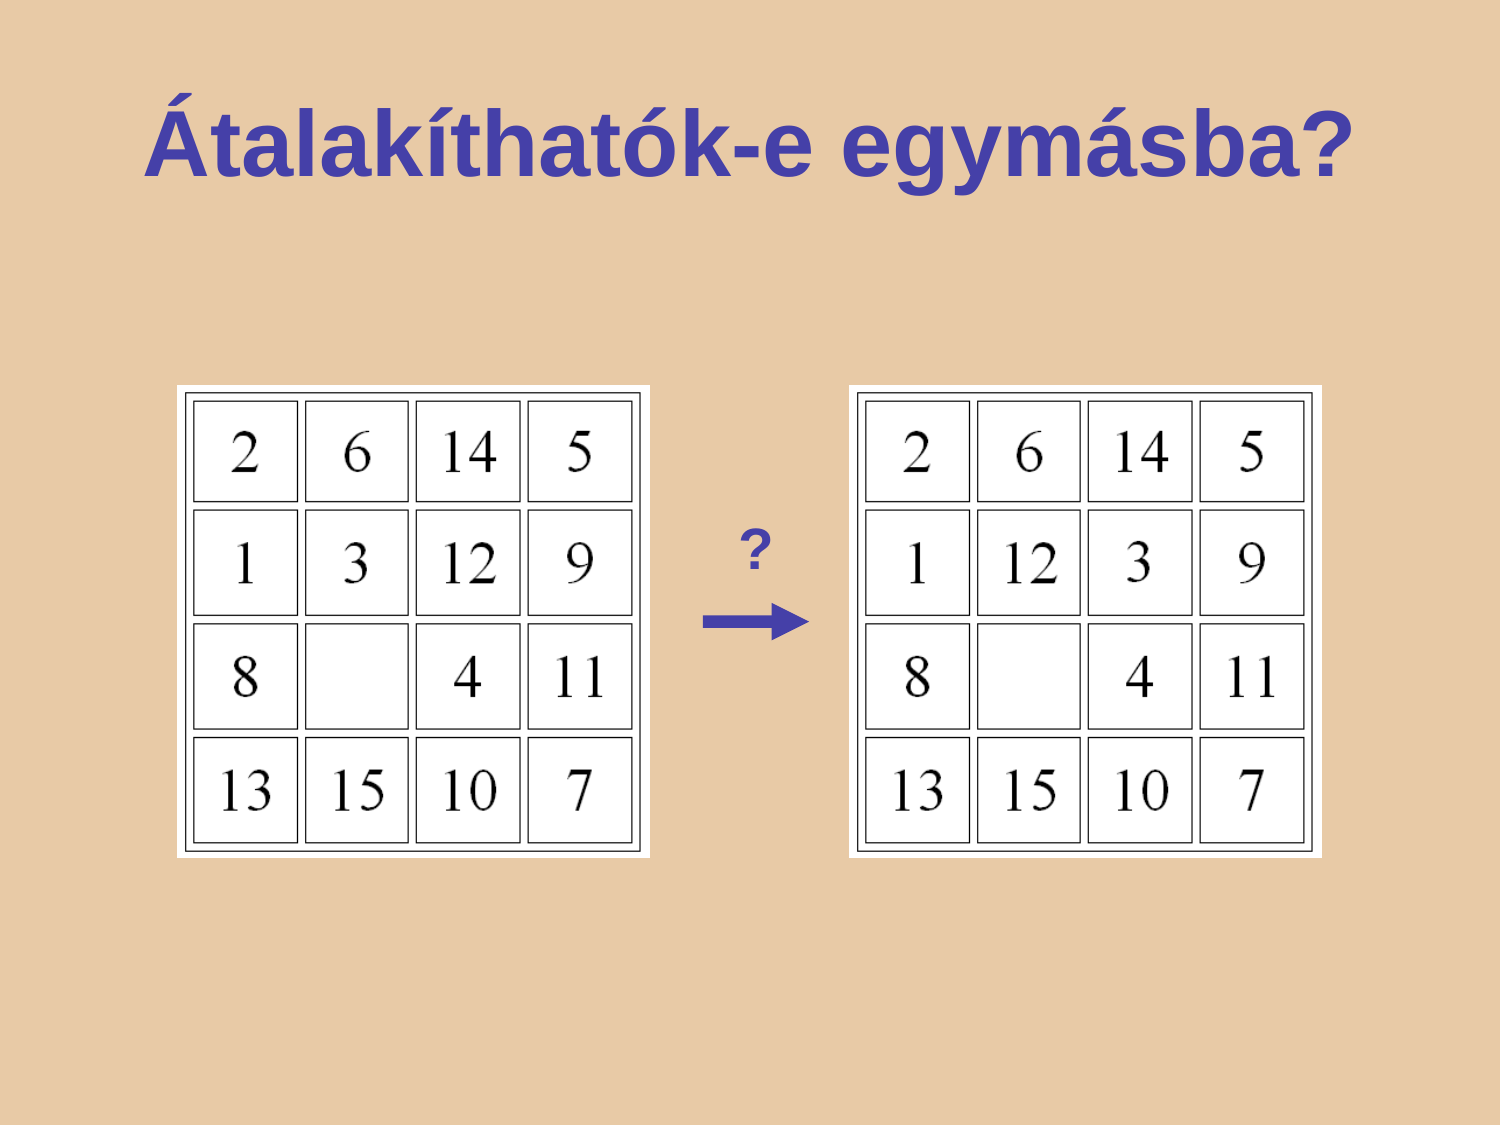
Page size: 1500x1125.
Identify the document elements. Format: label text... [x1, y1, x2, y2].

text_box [176, 385, 1323, 858]
title Átalakíthatók-e egymásba? [75, 45, 1425, 233]
